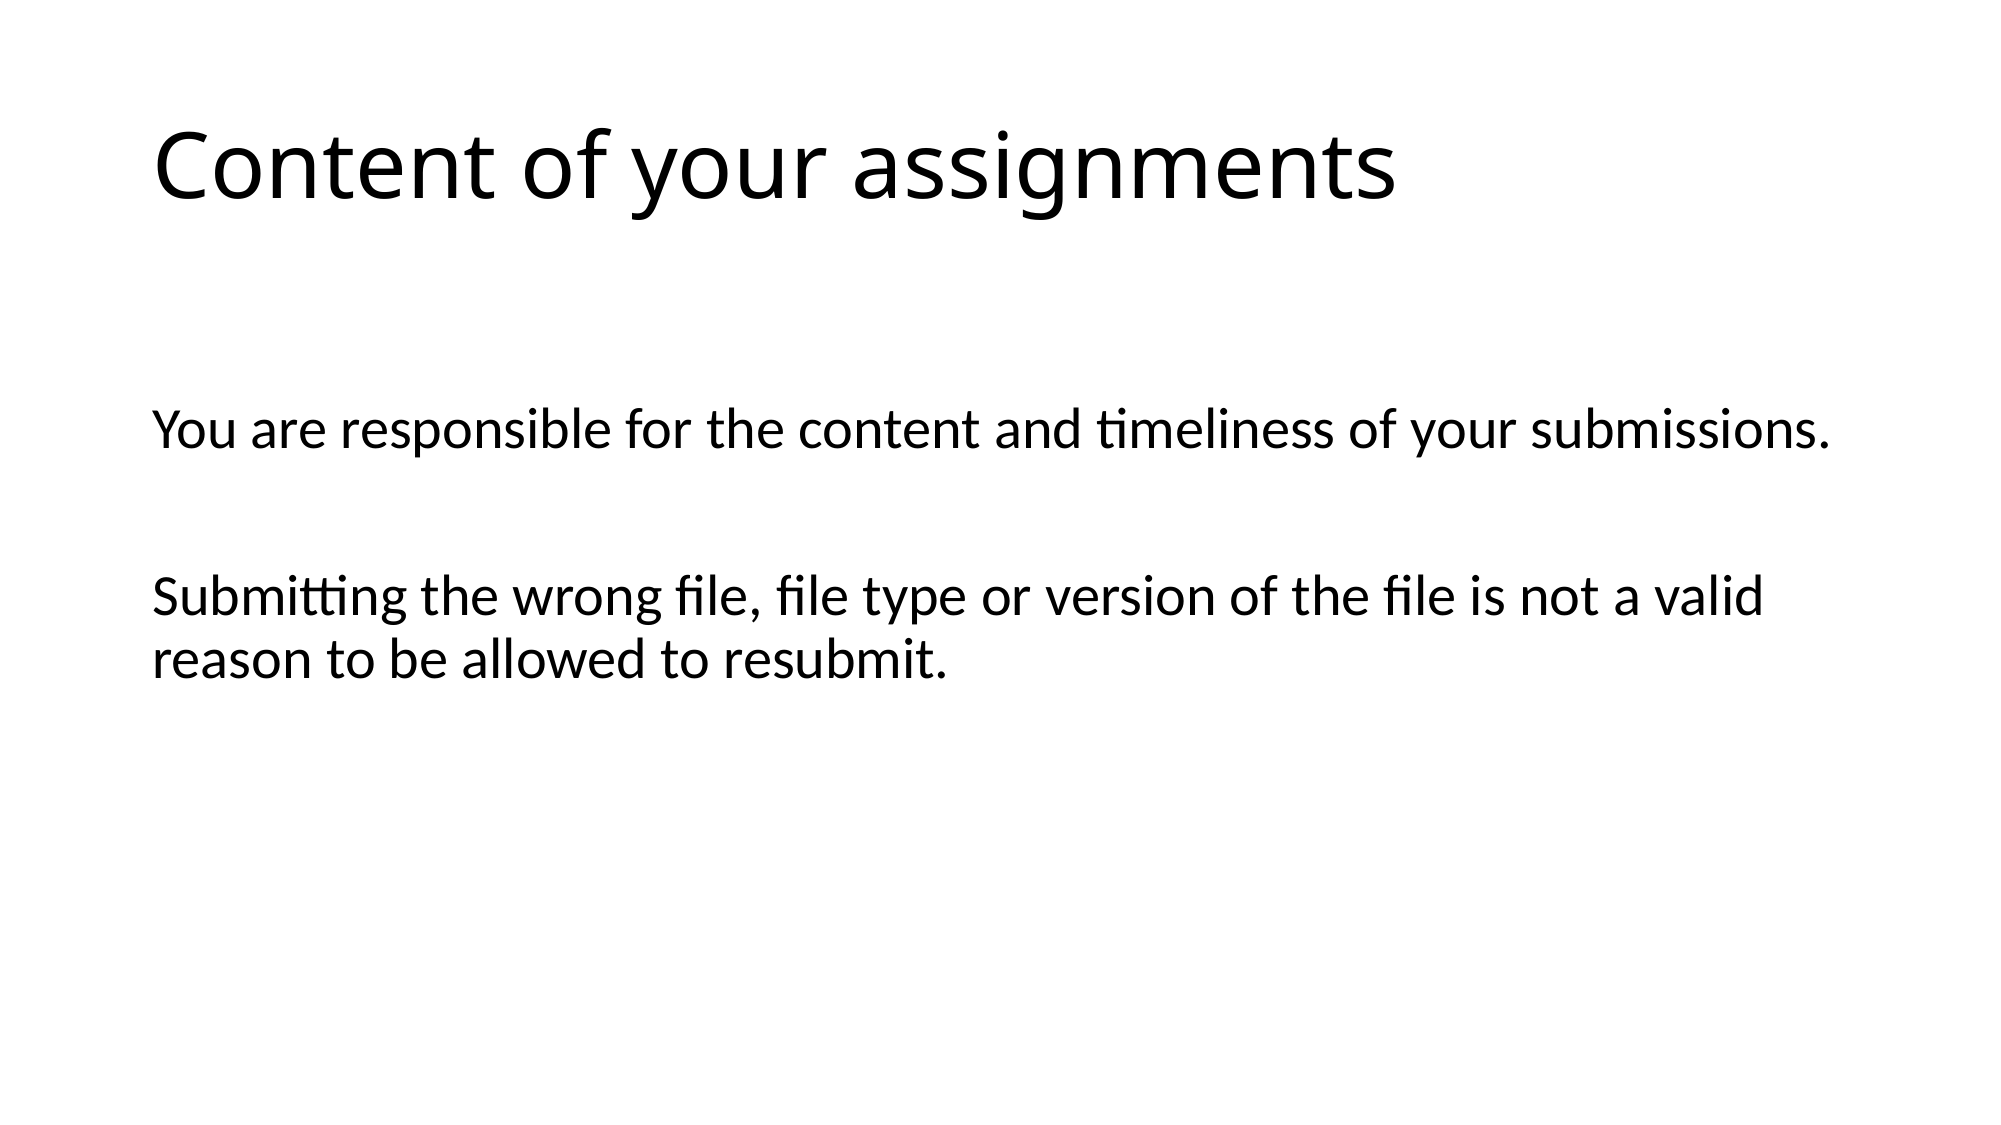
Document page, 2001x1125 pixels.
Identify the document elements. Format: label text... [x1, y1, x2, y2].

title Content of your assignments [137, 59, 1863, 278]
list You are responsible for the content and timeliness of your submissions. Submitting the wrong file, file type or version of the file is not a valid reason to be allowed to resubmit. [137, 299, 1863, 1014]
